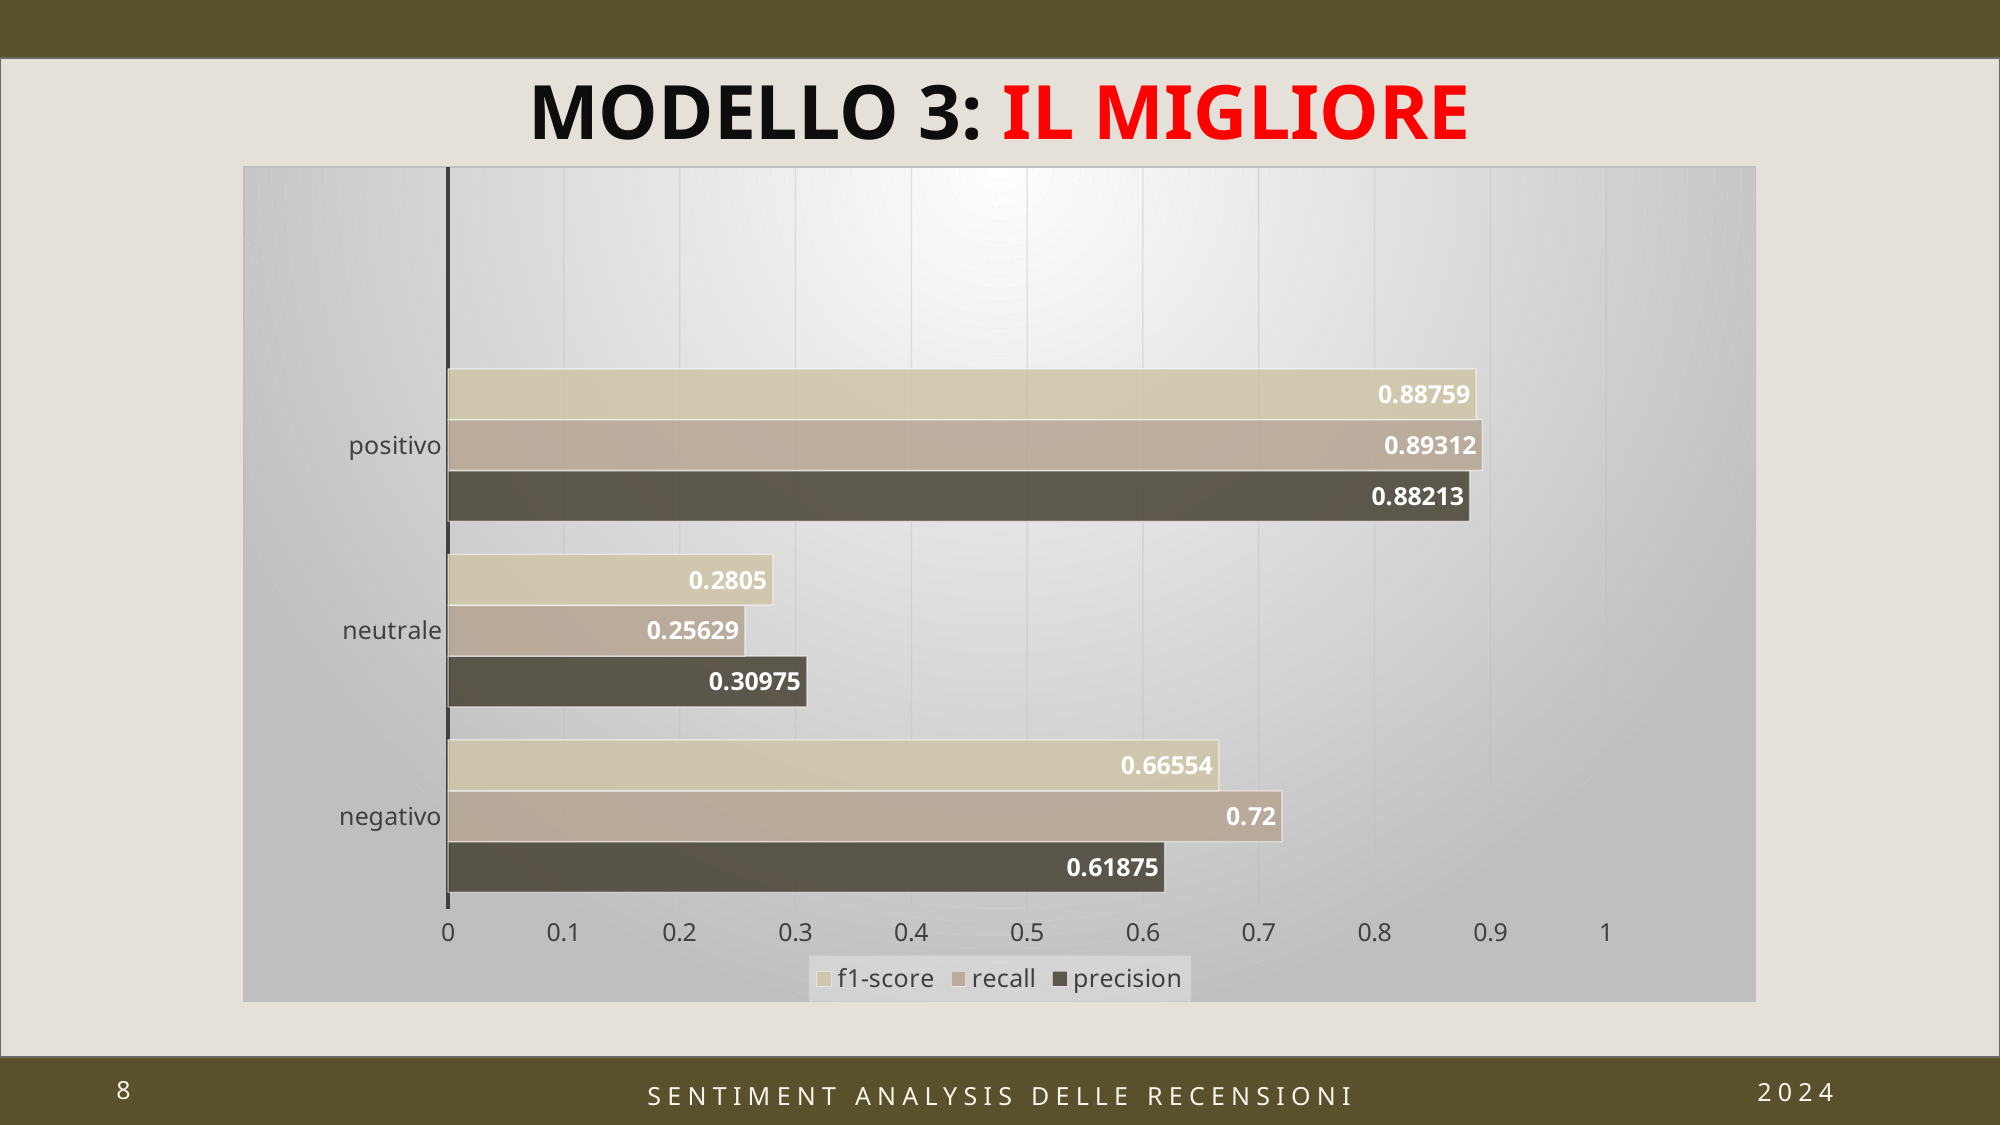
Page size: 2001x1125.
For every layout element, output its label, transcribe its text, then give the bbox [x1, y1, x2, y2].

list MODELLO 3: IL MIGLIORE [448, 56, 1552, 165]
text_box [0, 57, 2000, 1058]
slide_number 8 [101, 1069, 258, 1115]
chart [243, 165, 1757, 1003]
slide_number 2024 [1742, 1069, 1899, 1115]
footer SENTIMENT ANALYSIS DELLE RECENSIONI [631, 1078, 1369, 1113]
